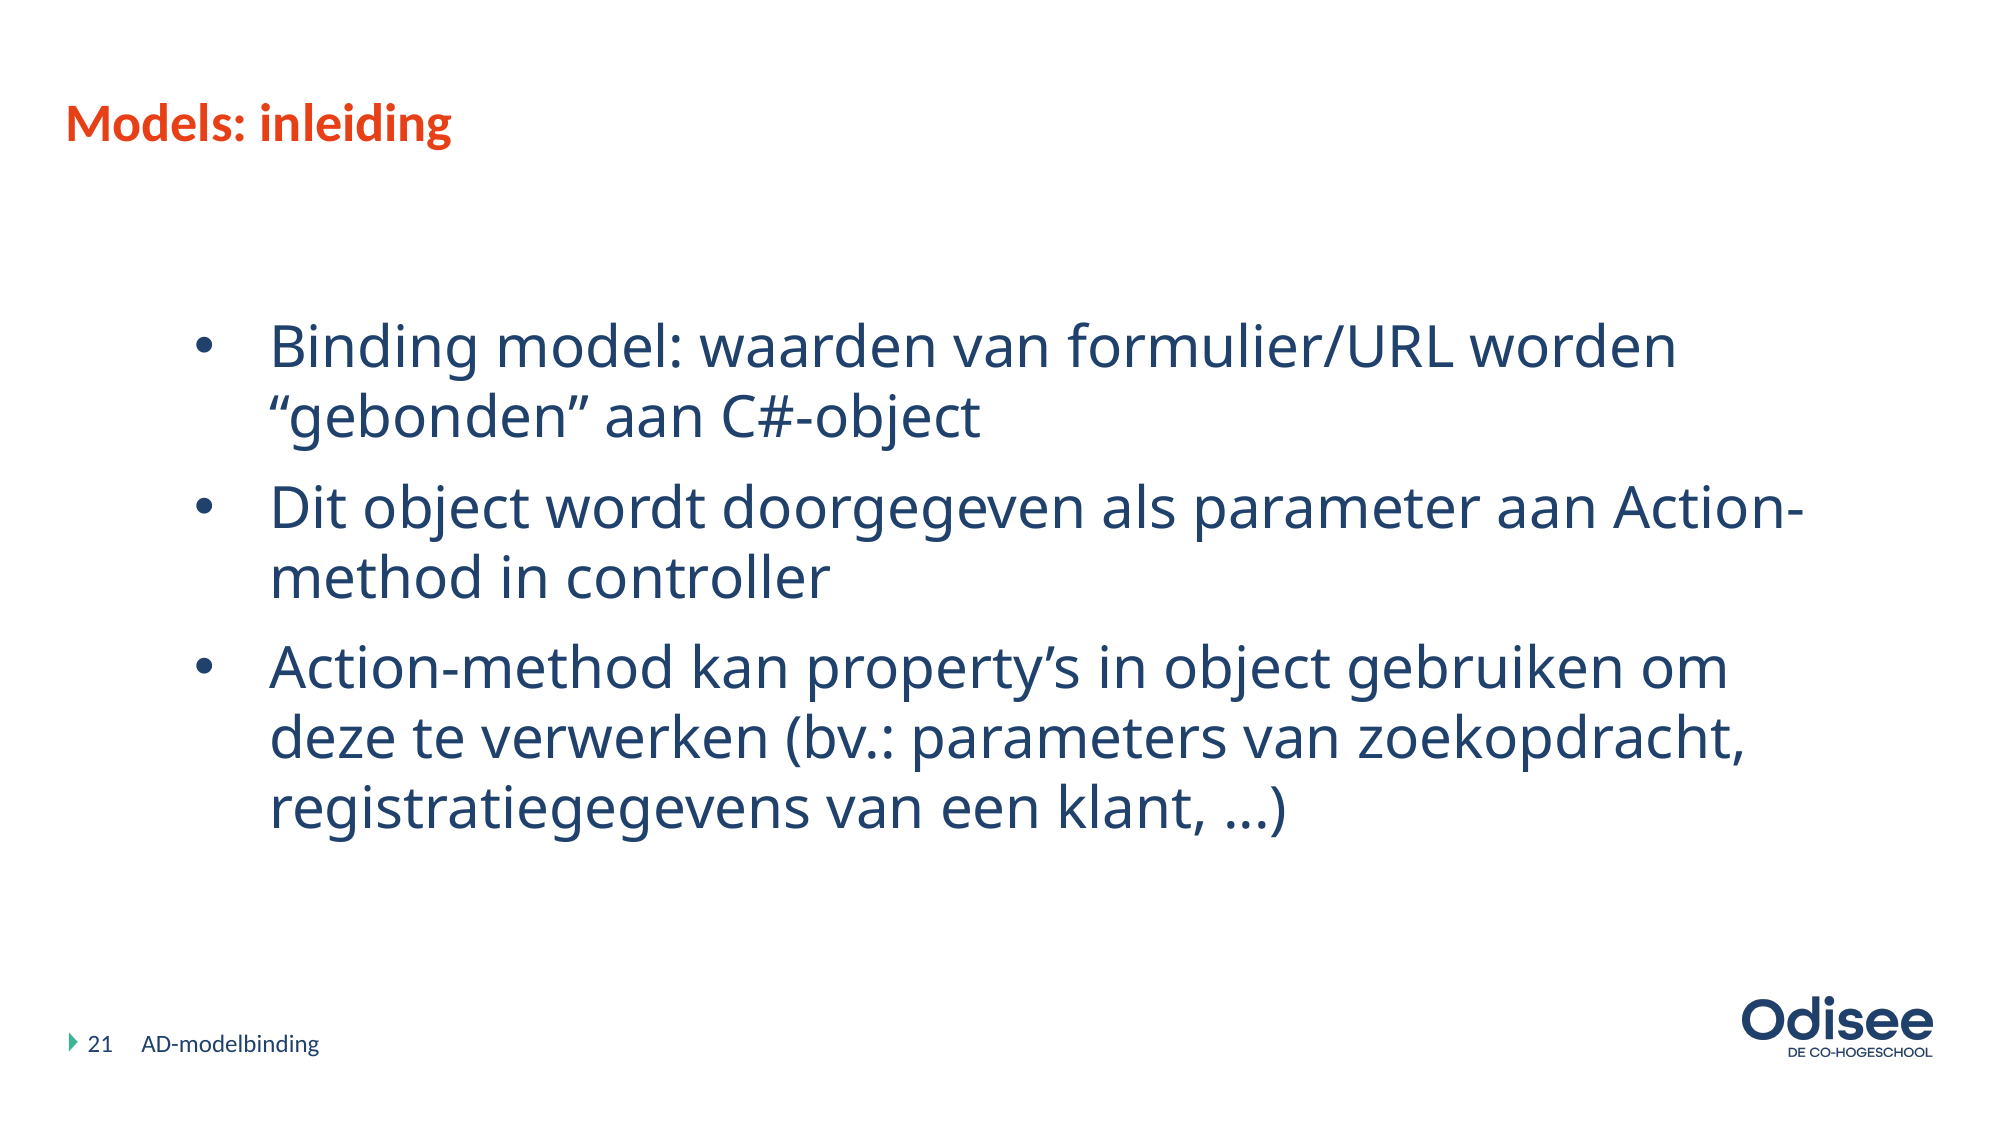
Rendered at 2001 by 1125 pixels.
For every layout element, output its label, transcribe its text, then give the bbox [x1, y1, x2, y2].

list Binding model: waarden van formulier/URL worden “gebonden” aan C#-object Dit object wordt doorgegeven als parameter aan Action-method in controller Action-method kan property’s in object gebruiken om deze te verwerken (bv.: parameters van zoekopdracht, registratiegegevens van een klant, ...) [194, 309, 1806, 816]
slide_number 21 [87, 1027, 135, 1088]
footer AD-modelbinding [141, 1027, 817, 1088]
title Models: inleiding [64, 100, 1790, 213]
picture [1742, 996, 1933, 1057]
